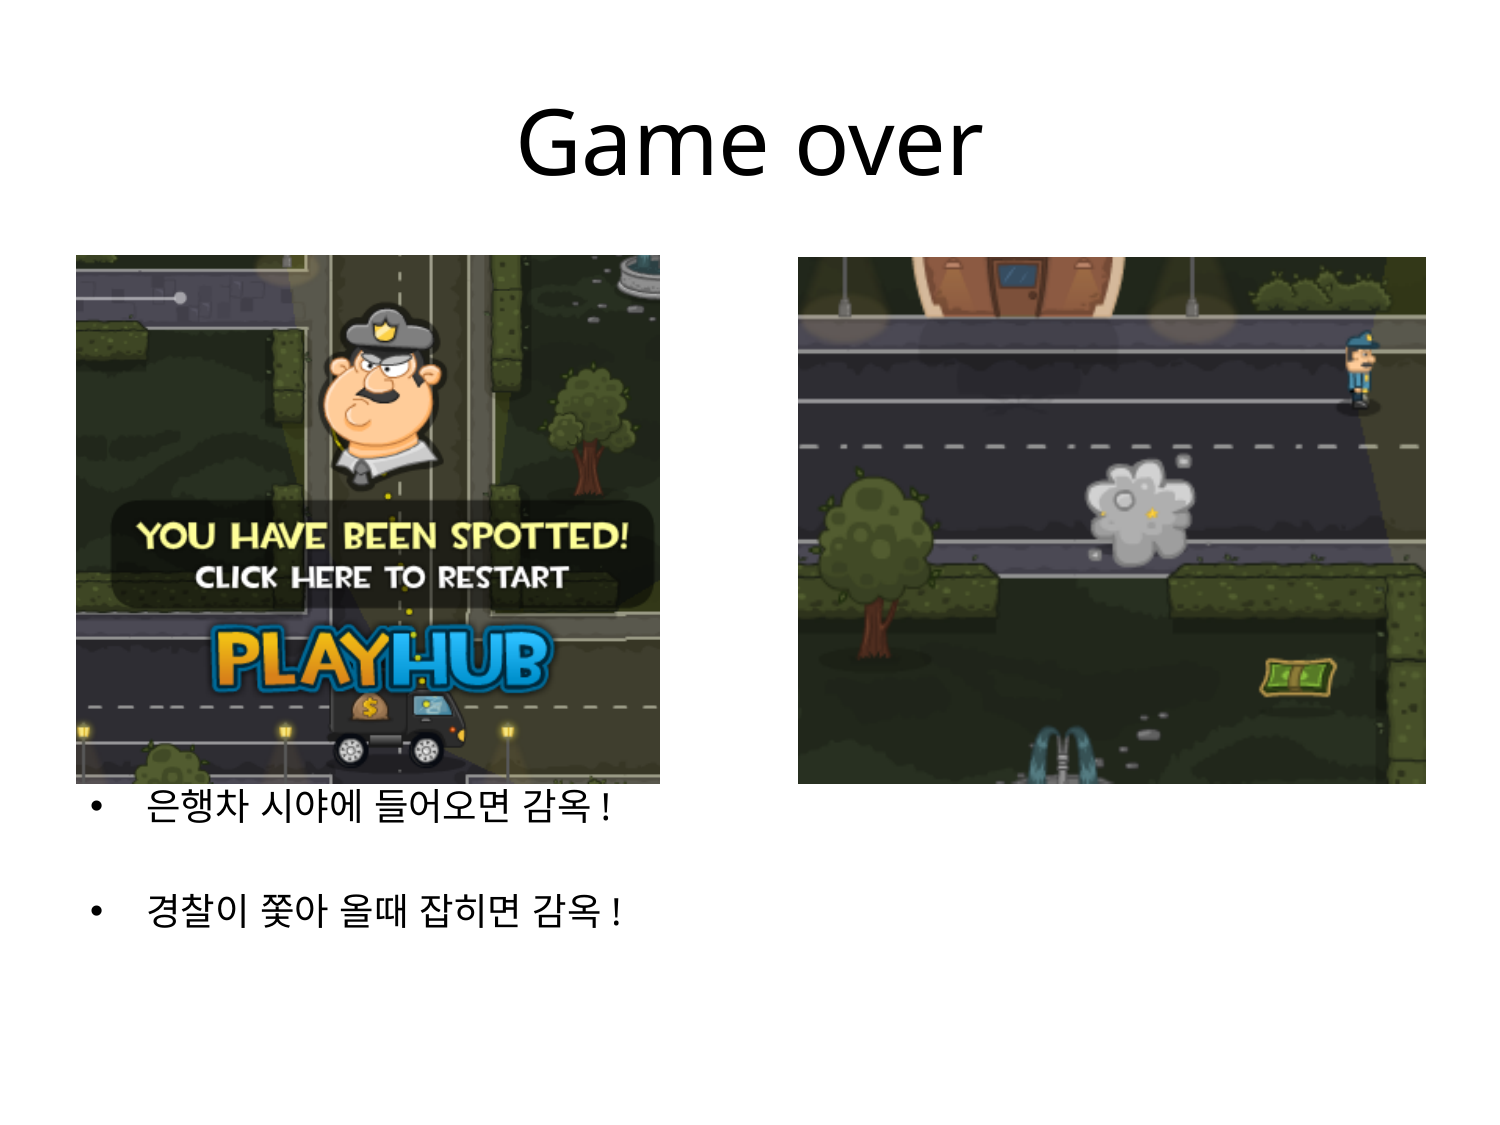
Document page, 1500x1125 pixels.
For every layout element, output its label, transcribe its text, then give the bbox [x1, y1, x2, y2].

picture [798, 257, 1427, 784]
picture [76, 255, 660, 784]
list 은행차 시야에 들어오면 감옥! 경찰이 쫓아 올때 잡히면 감옥! [75, 262, 1425, 1005]
title Game over [75, 45, 1425, 233]
